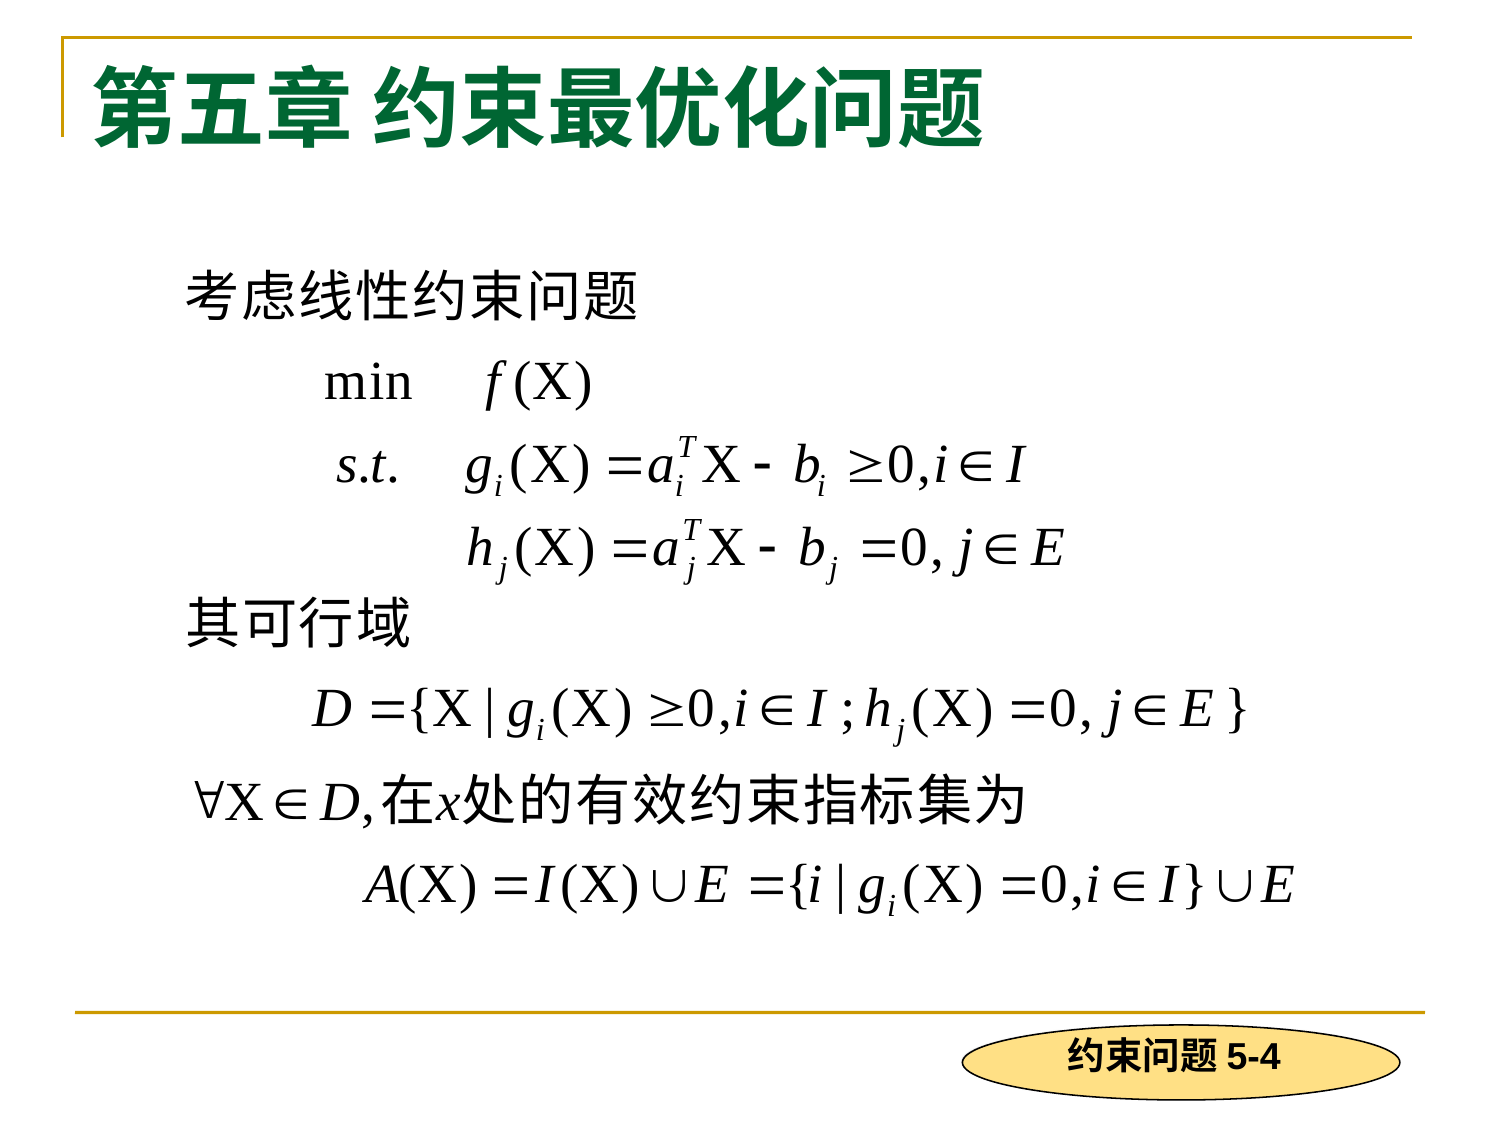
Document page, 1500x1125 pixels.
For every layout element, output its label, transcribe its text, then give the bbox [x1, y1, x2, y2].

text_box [177, 258, 1098, 587]
title 第五章 约束最优化问题 [74, 45, 1426, 233]
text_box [962, 1024, 1426, 1101]
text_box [178, 587, 1310, 929]
